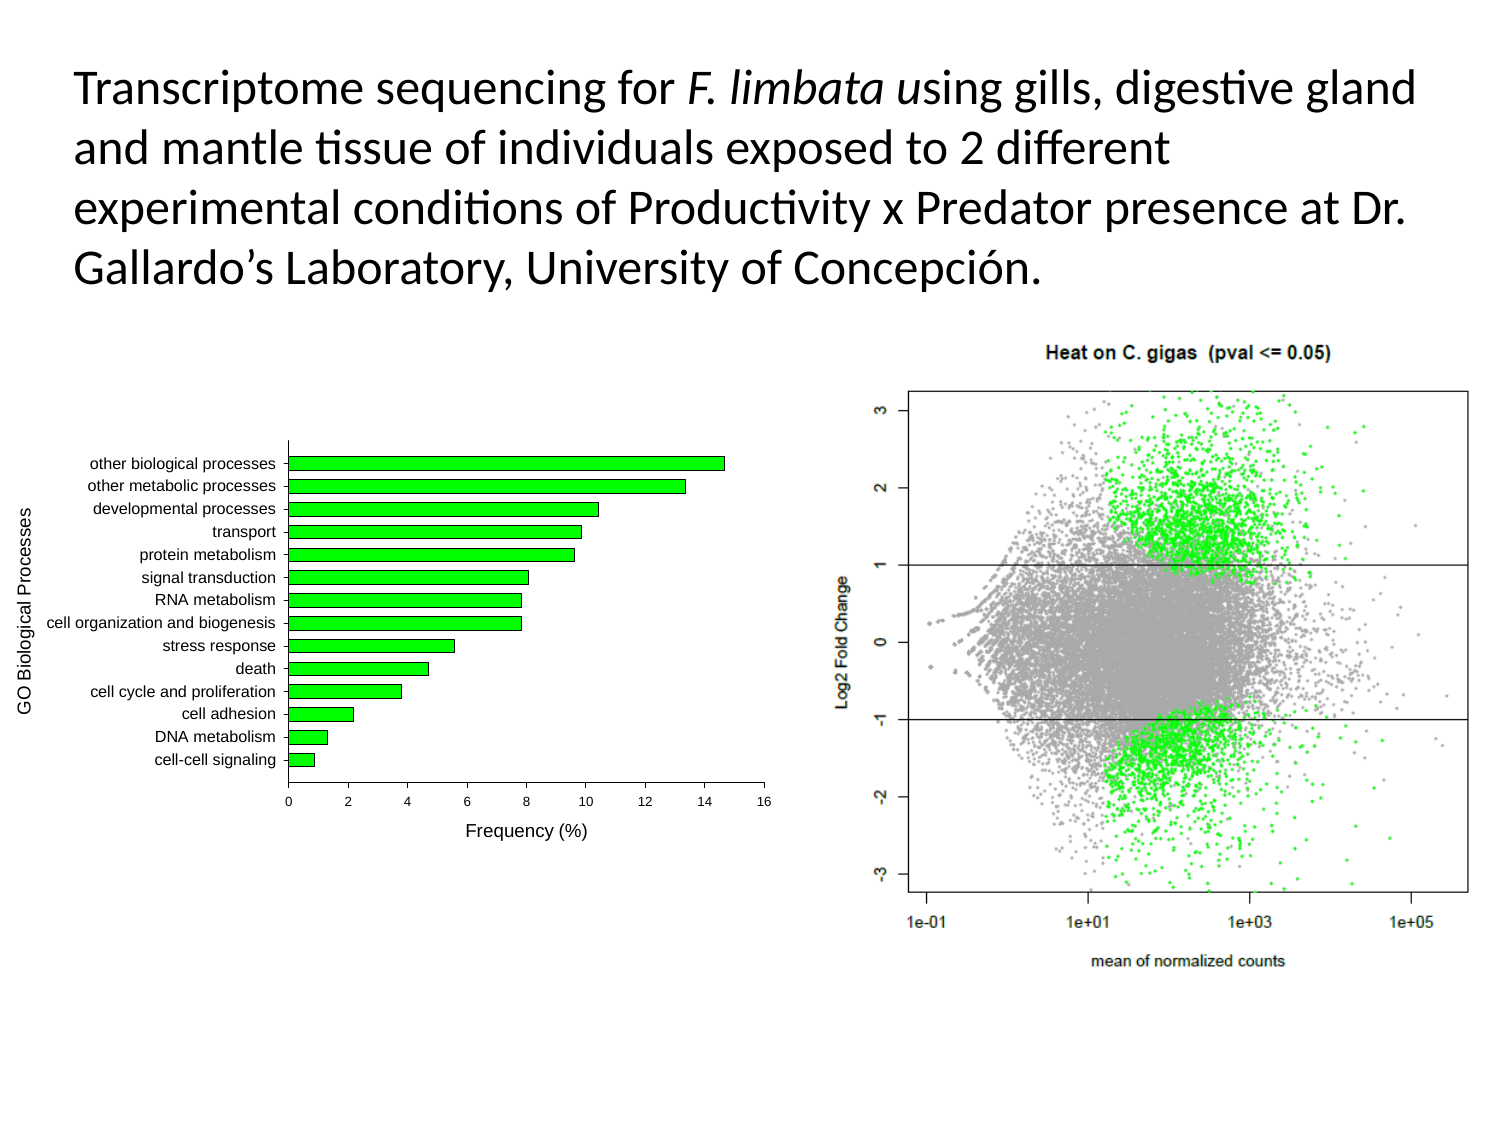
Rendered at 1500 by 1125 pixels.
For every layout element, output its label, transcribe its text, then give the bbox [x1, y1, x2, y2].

text_box Transcriptome sequencing for F. limbata using gills, digestive gland and mantle tissue of individuals exposed to 2 different experimental conditions of Productivity x Predator presence at Dr. Gallardo’s Laboratory, University of Concepción. [58, 46, 1465, 302]
picture [11, 390, 809, 844]
picture [831, 316, 1500, 981]
